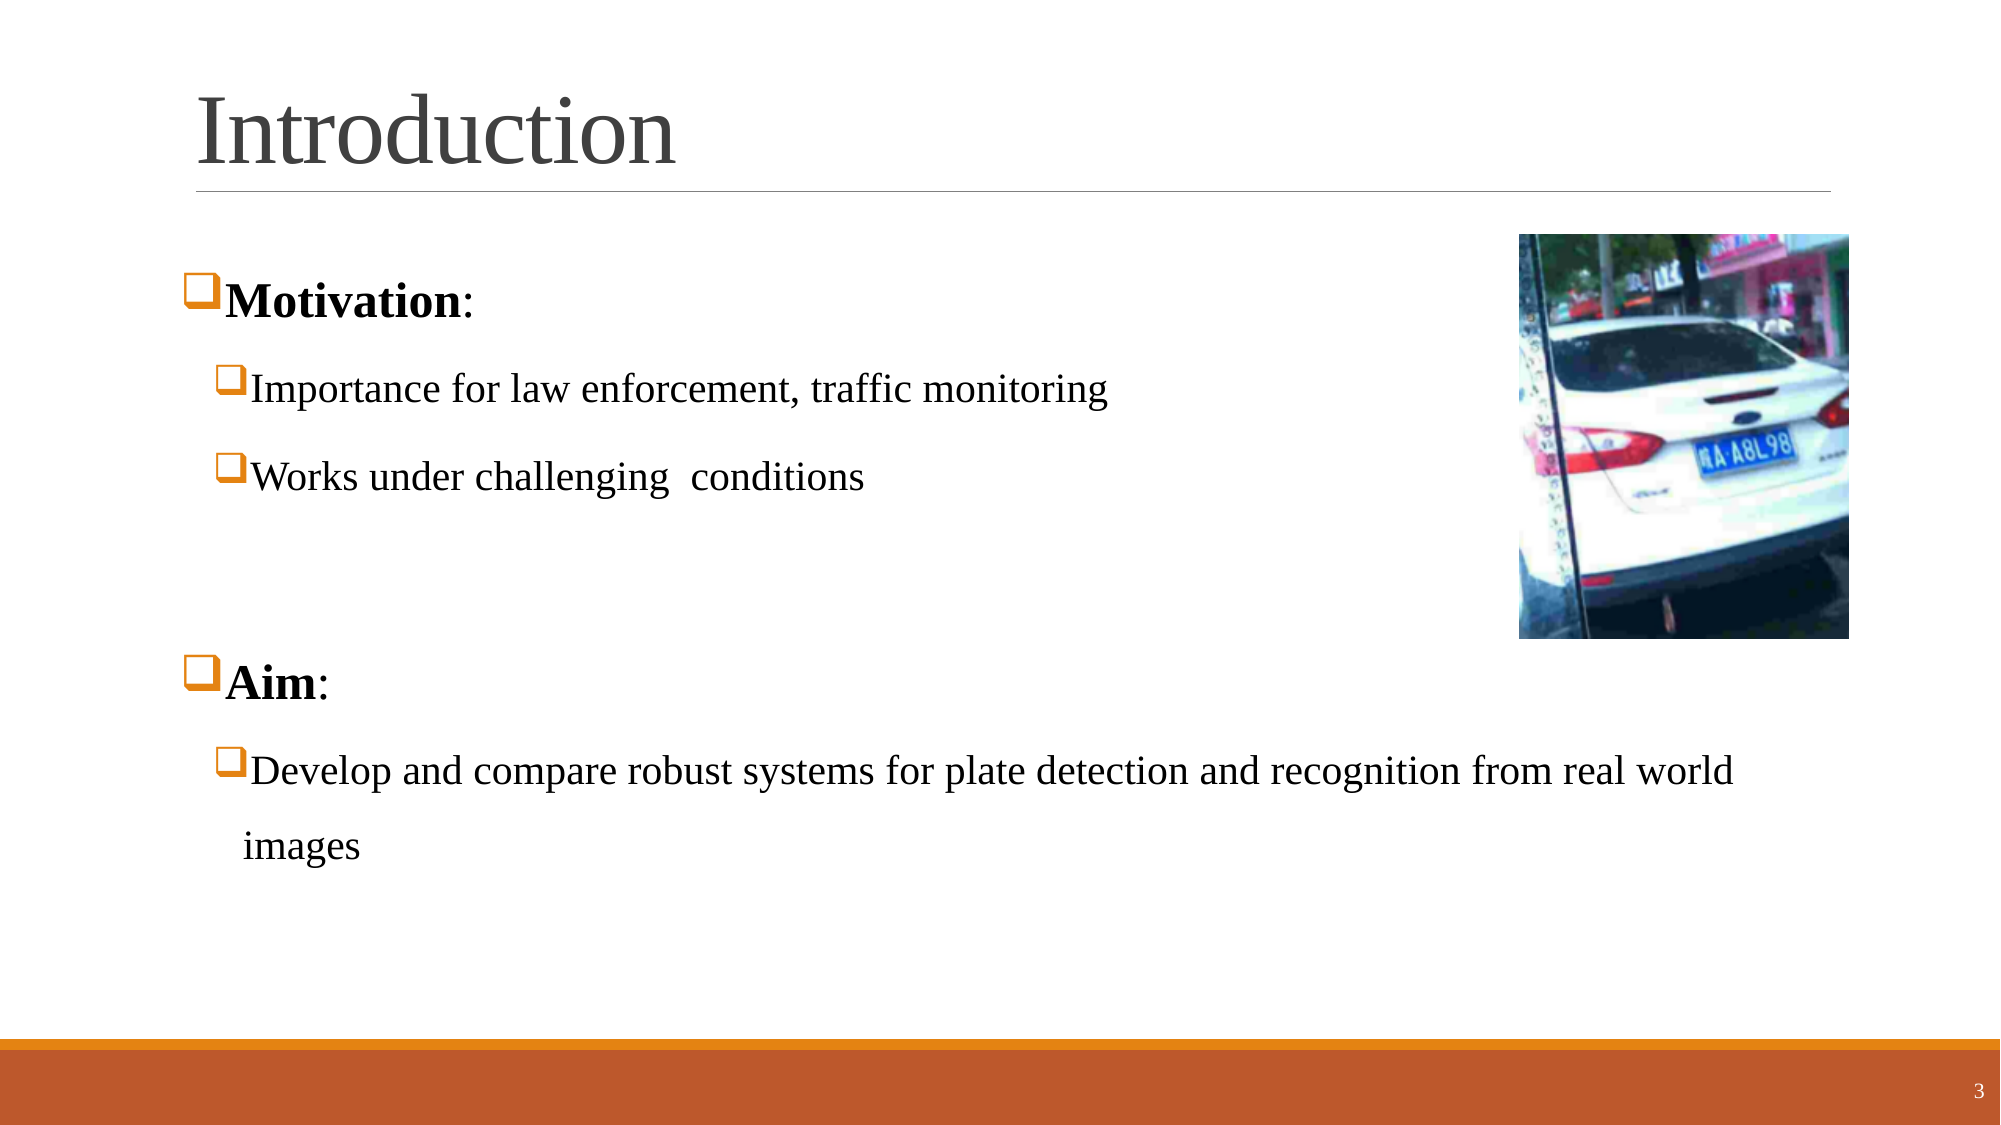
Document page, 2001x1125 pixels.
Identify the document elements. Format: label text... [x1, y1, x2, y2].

title Introduction [180, 45, 1830, 192]
list Motivation: Importance for law enforcement, traffic monitoring Works under challenging conditions Aim: Develop and compare robust systems for plate detection and recognition from real world images [180, 229, 1830, 890]
picture [1518, 234, 1850, 639]
slide_number 3 [1784, 1059, 2000, 1120]
